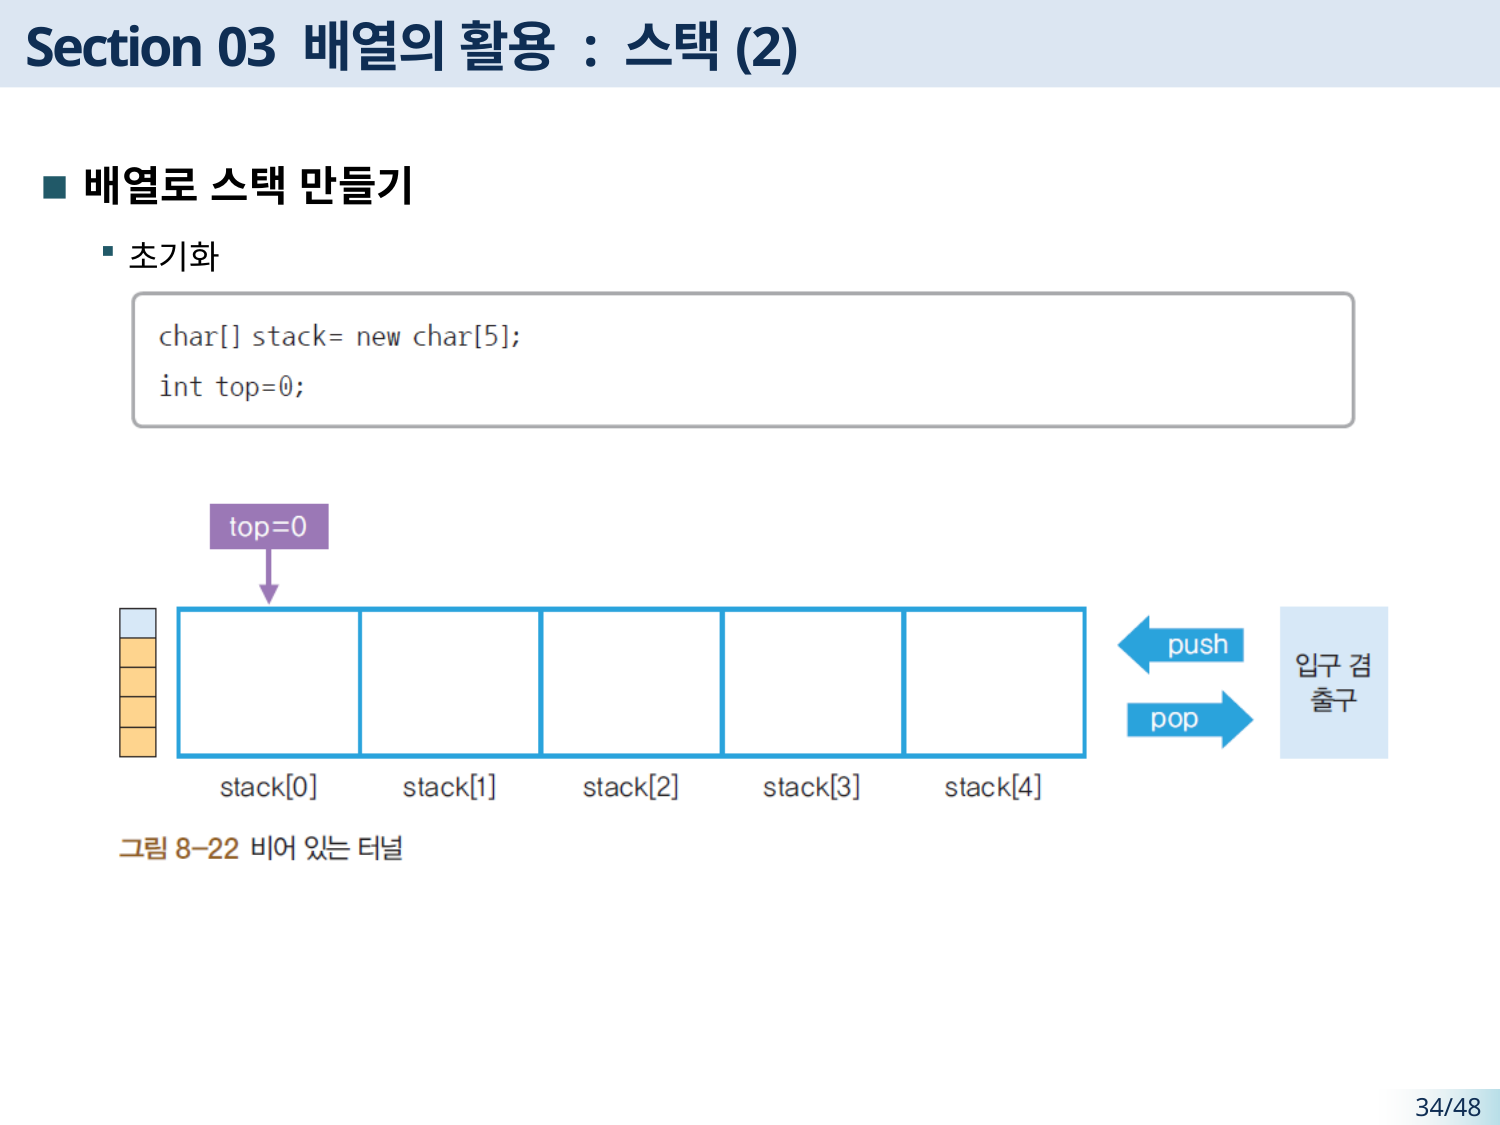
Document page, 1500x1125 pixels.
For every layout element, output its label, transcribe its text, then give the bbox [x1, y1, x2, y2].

title Section 03 배열의 활용 : 스택(2) [10, 5, 1288, 84]
picture [130, 288, 1357, 431]
picture [106, 495, 1392, 868]
list 배열로 스택 만들기 초기화 [10, 126, 1481, 1057]
